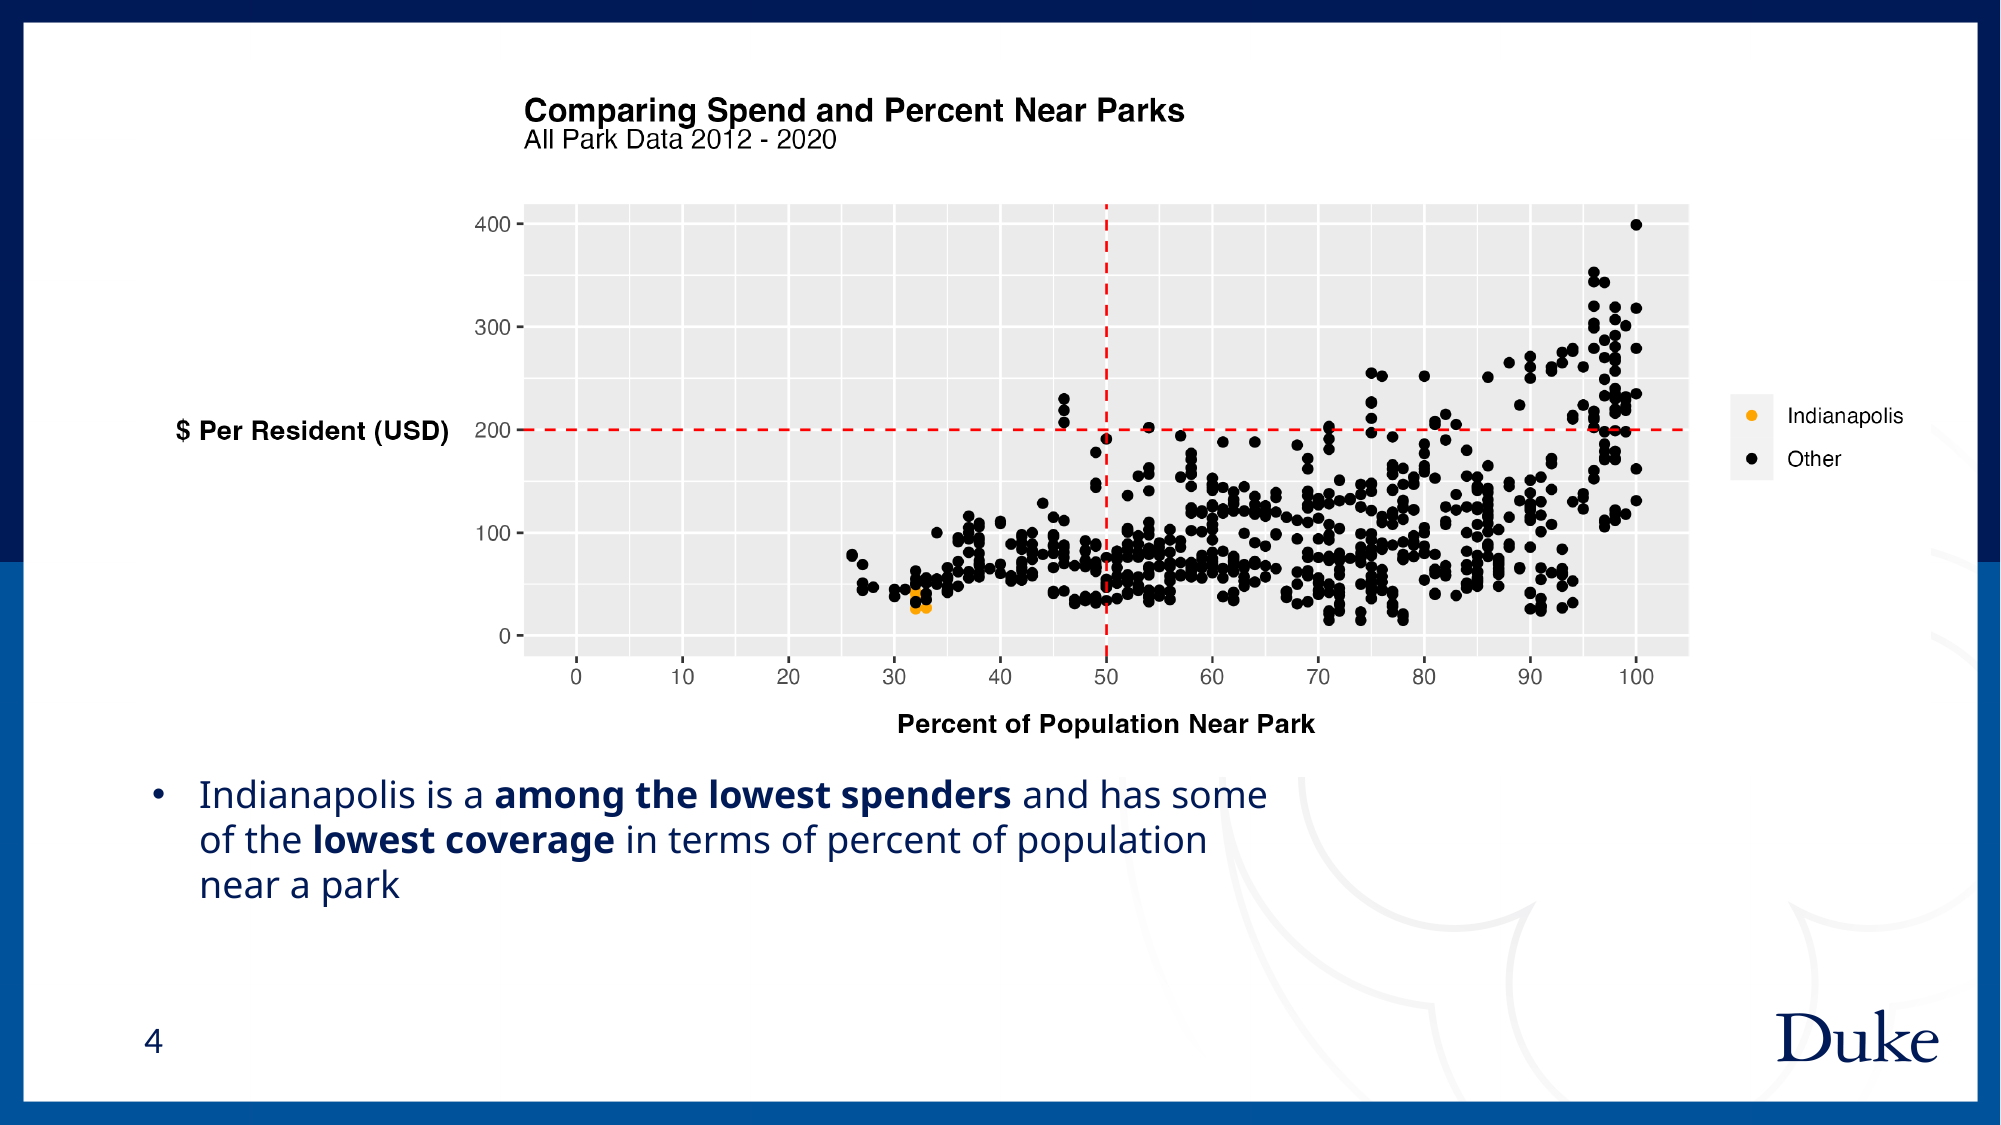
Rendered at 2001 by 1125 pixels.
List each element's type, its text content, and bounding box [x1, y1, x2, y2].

text_box 4 [129, 1008, 179, 1068]
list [137, 59, 1931, 777]
text_box Indianapolis is a among the lowest spenders and has some of the lowest coverage in terms of percent of population near a park [137, 777, 1310, 959]
